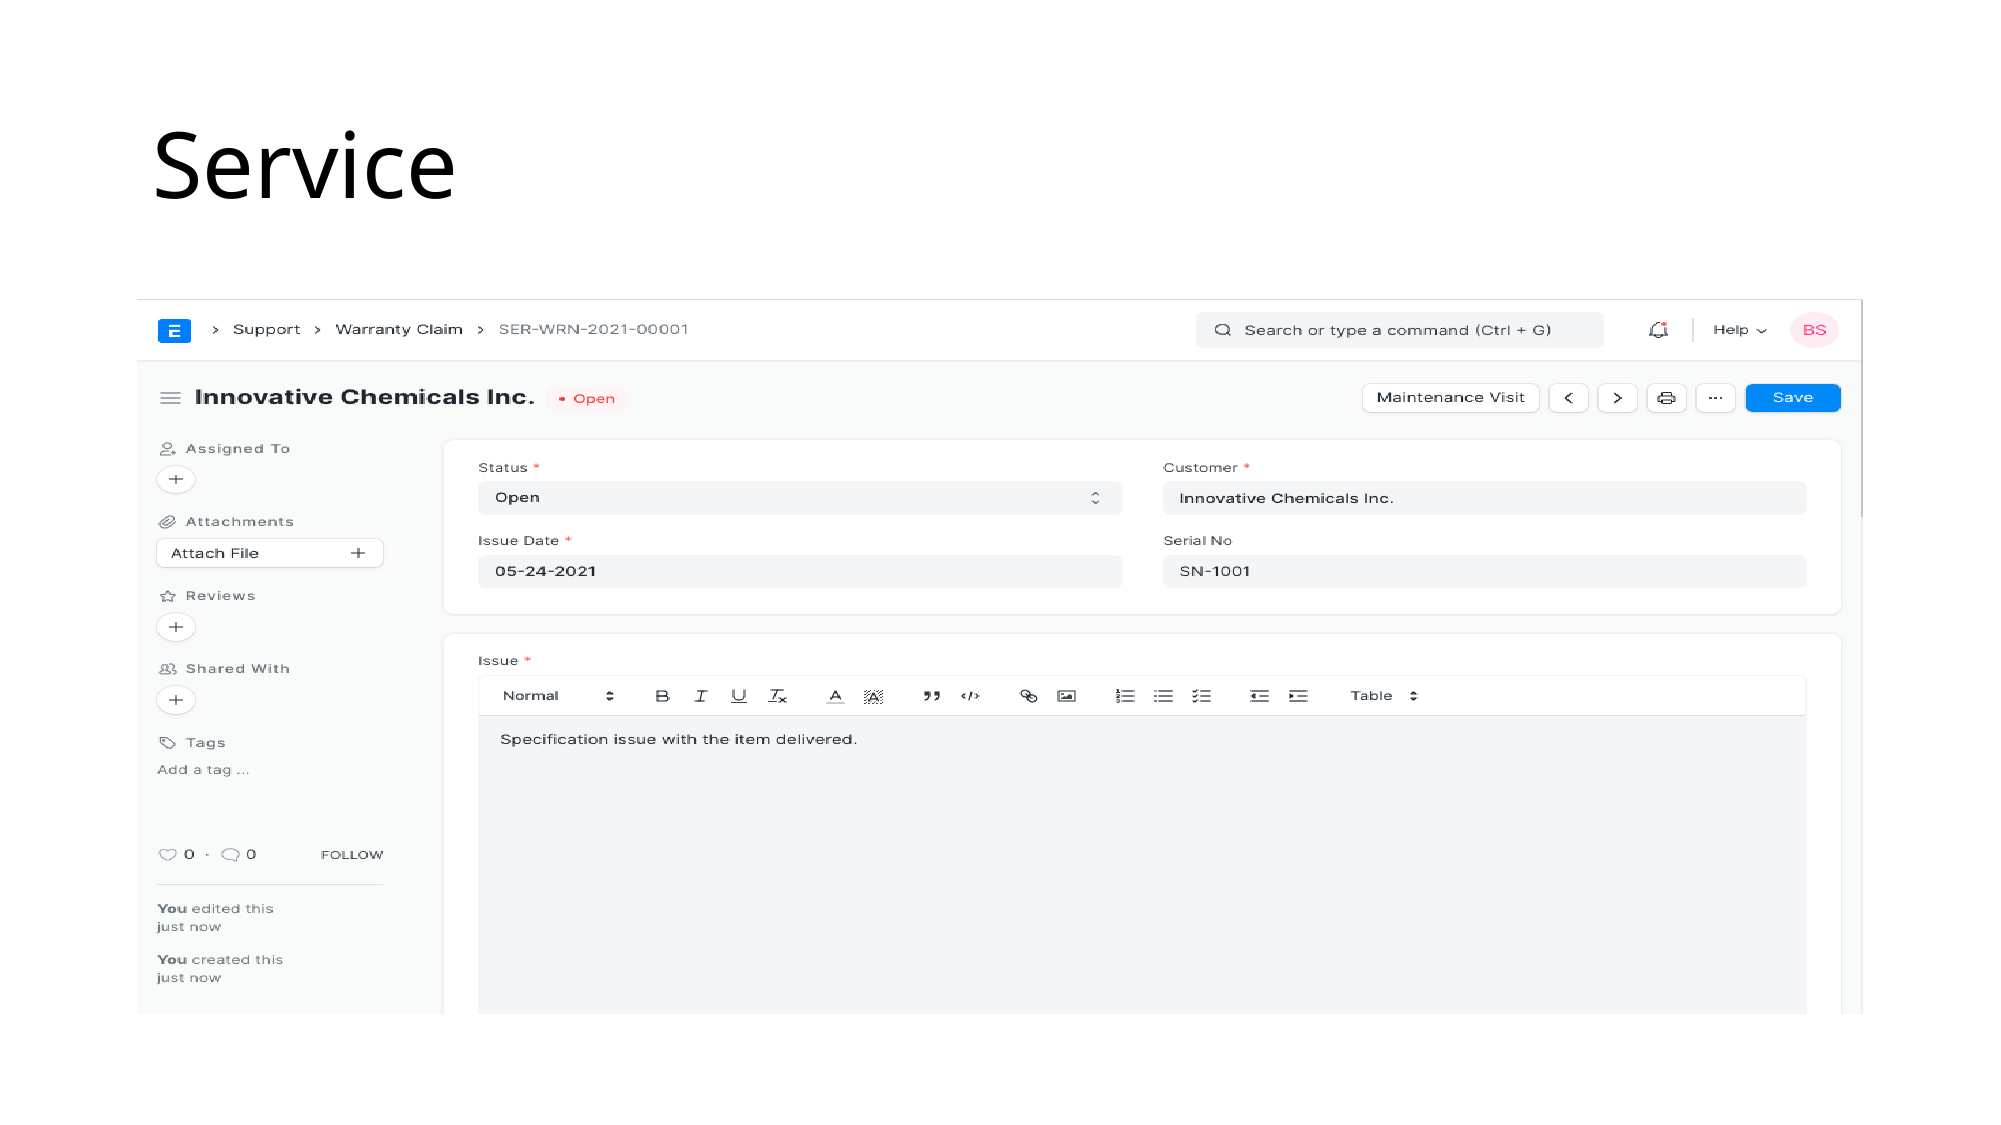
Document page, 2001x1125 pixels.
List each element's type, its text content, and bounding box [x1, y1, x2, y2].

title Service [137, 59, 1863, 278]
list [137, 299, 1863, 1014]
